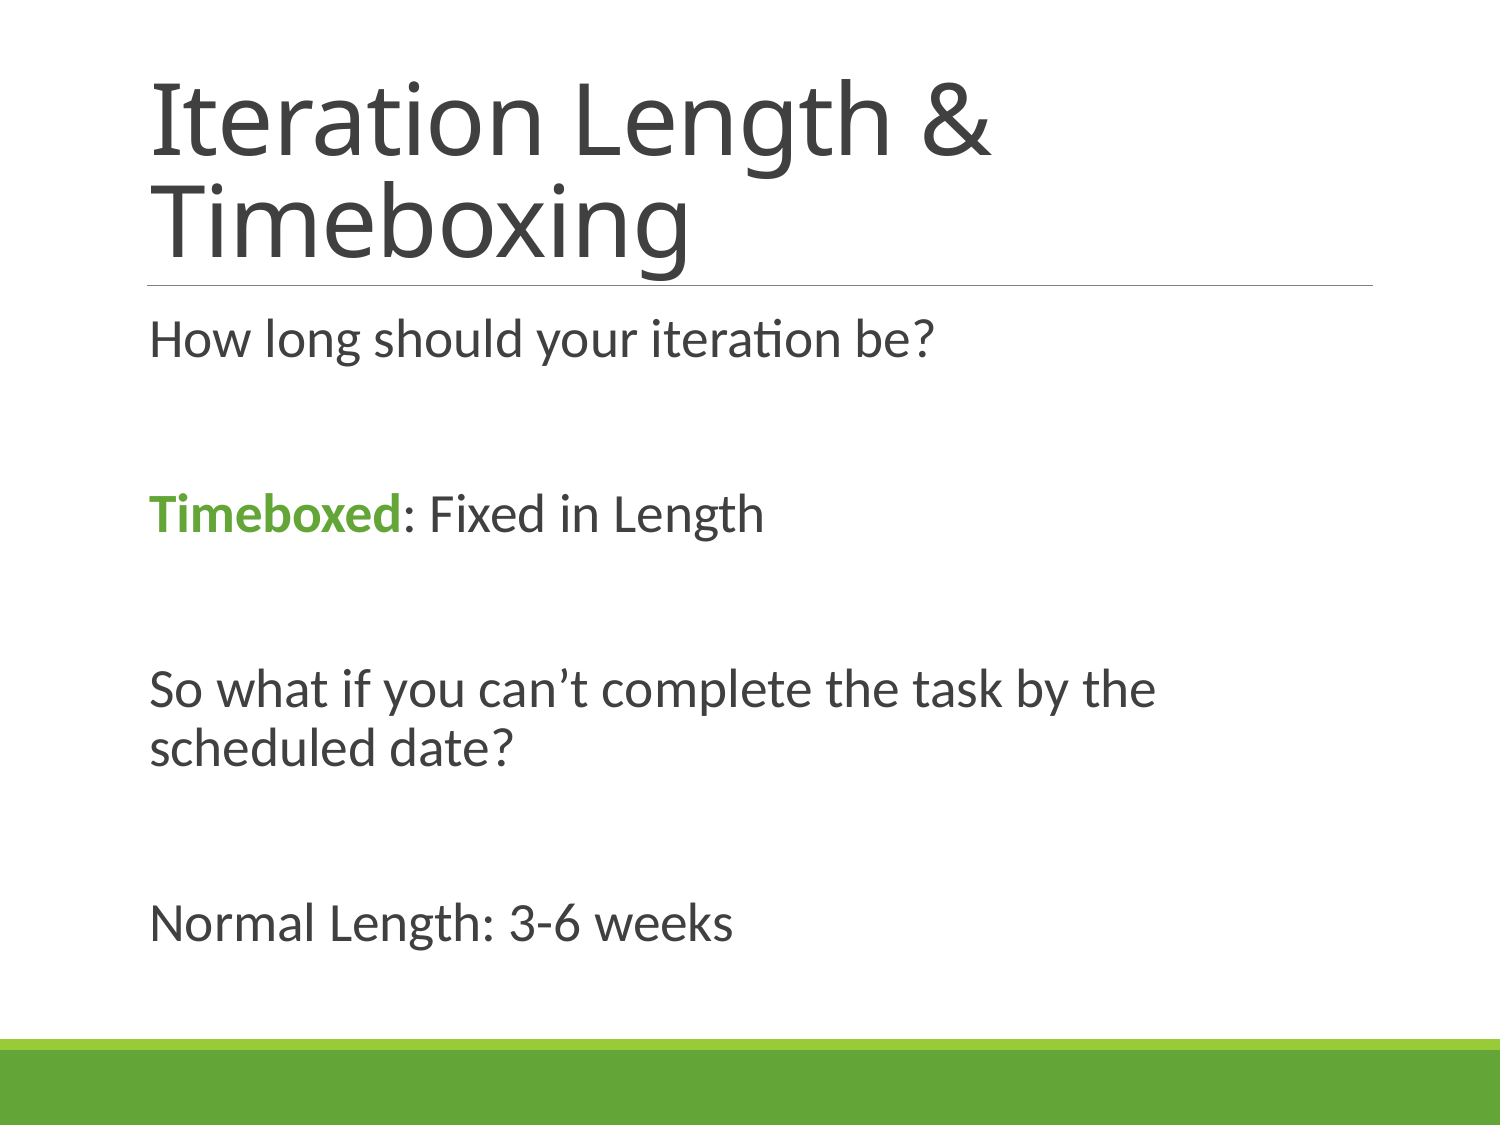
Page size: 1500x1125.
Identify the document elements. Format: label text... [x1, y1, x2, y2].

title Iteration Length & Timeboxing [135, 47, 1373, 285]
list How long should your iteration be? Timeboxed: Fixed in Length So what if you can’t complete the task by the scheduled date? Normal Length: 3-6 weeks [135, 302, 1373, 963]
